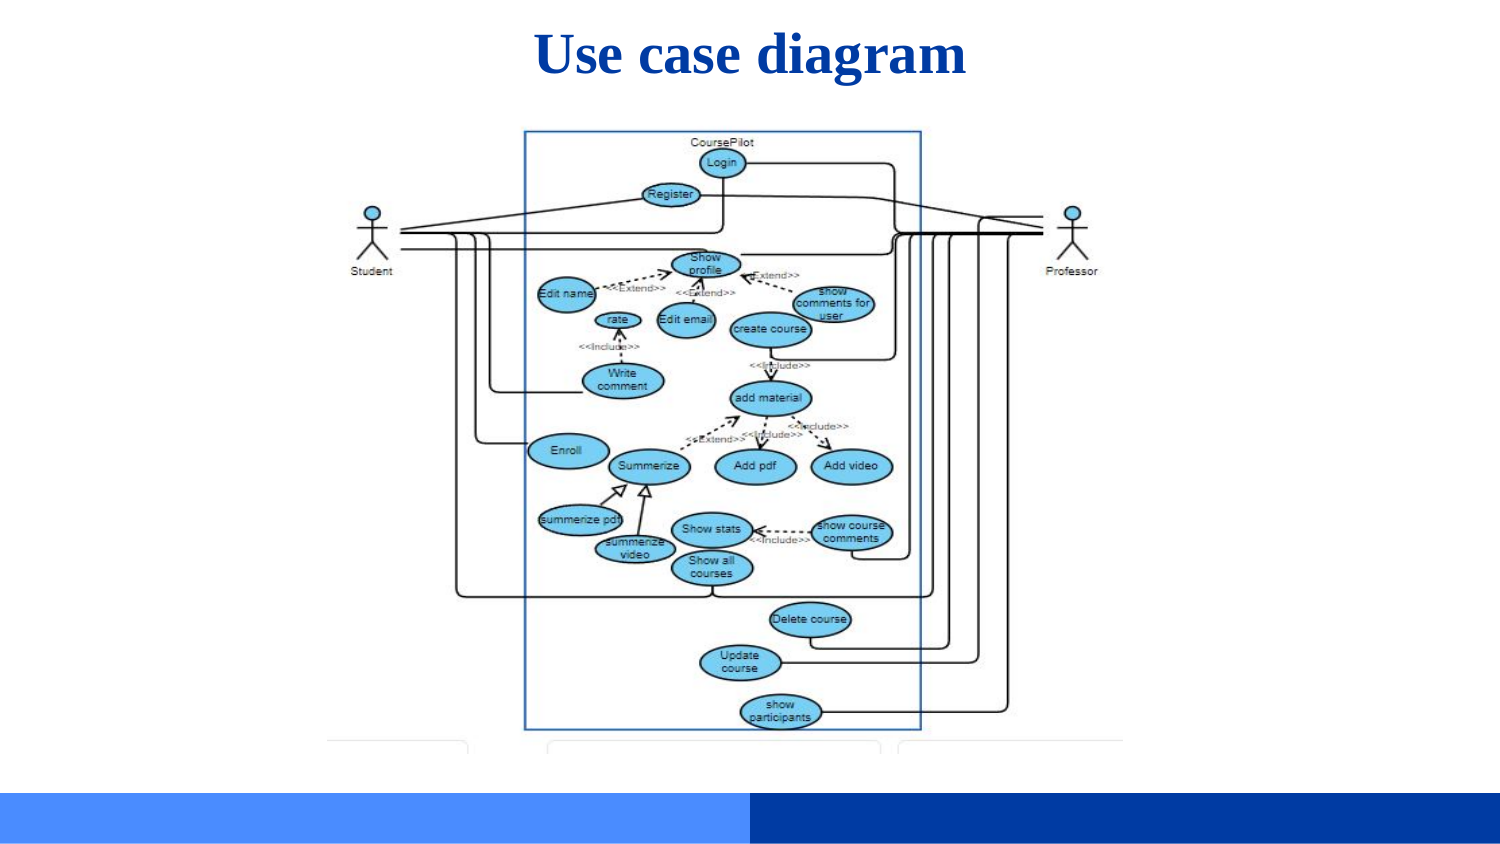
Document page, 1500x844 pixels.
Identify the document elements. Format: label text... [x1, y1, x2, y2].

picture [327, 89, 1123, 754]
title Use case diagram [0, 0, 1500, 121]
